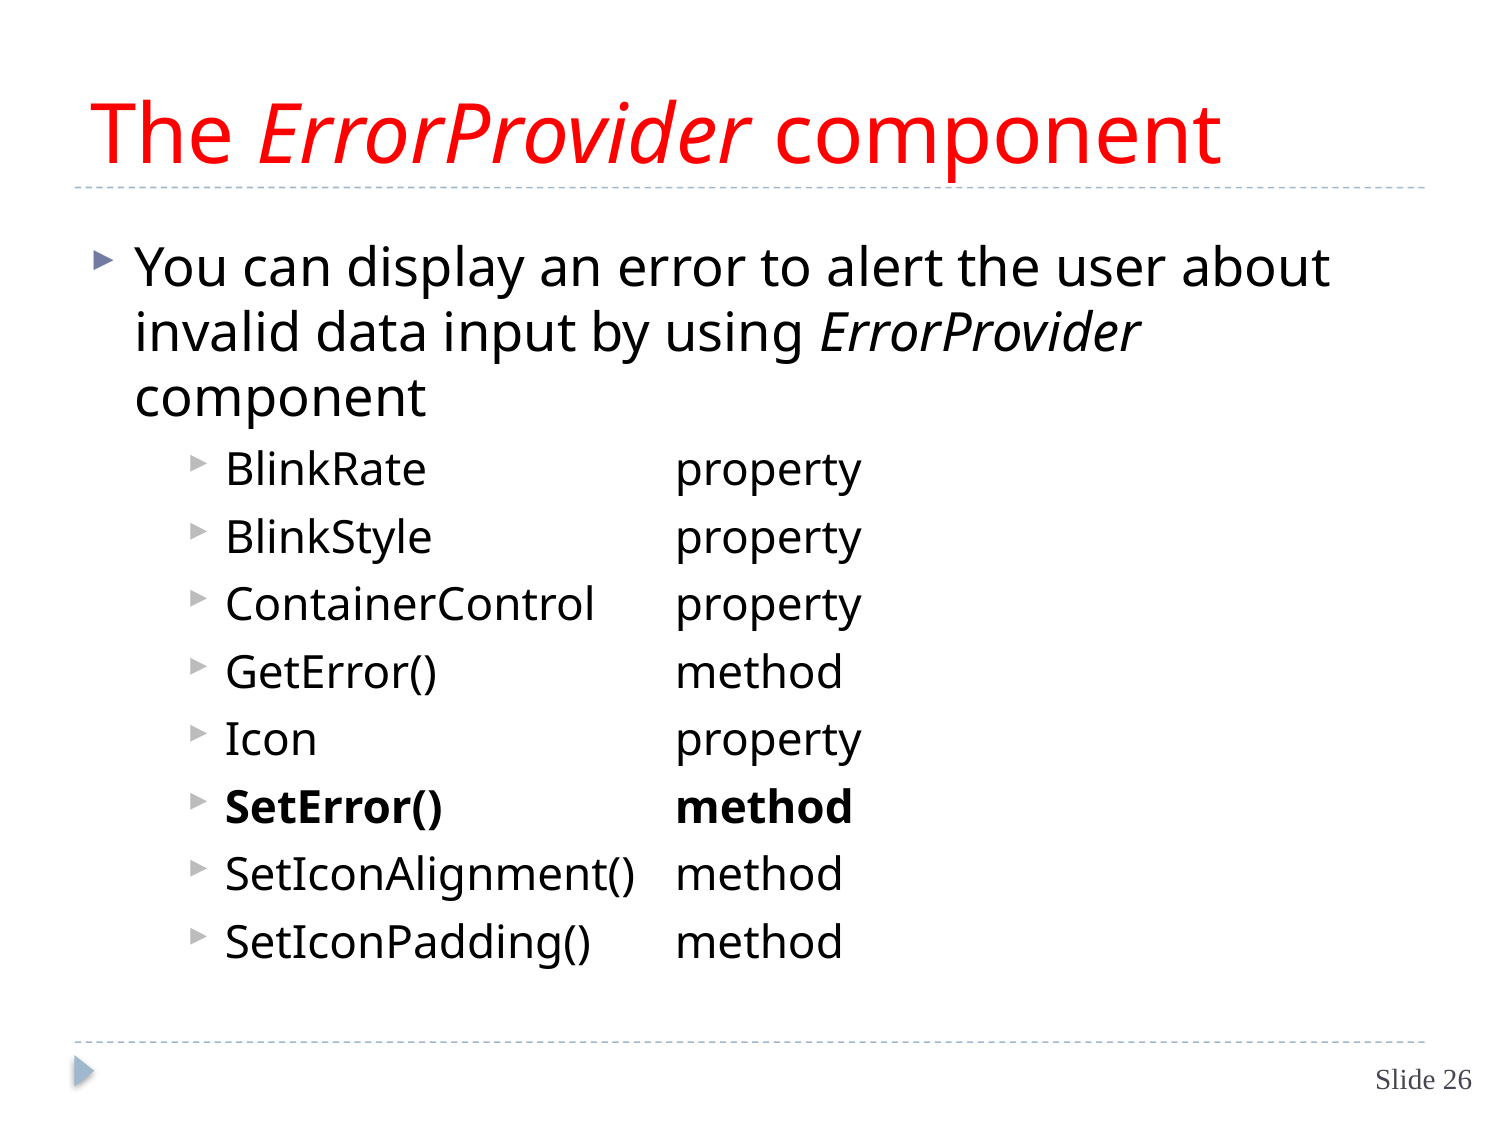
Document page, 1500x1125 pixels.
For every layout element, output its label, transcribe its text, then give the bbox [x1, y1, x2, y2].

title The ErrorProvider component [75, 24, 1463, 188]
list You can display an error to alert the user about invalid data input by using ErrorProvider component BlinkRate property BlinkStyle property ContainerControl property GetError() method Icon property SetError() method SetIconAlignment() method SetIconPadding() method [75, 224, 1463, 1050]
slide_number Slide 26 [1325, 1052, 1488, 1113]
